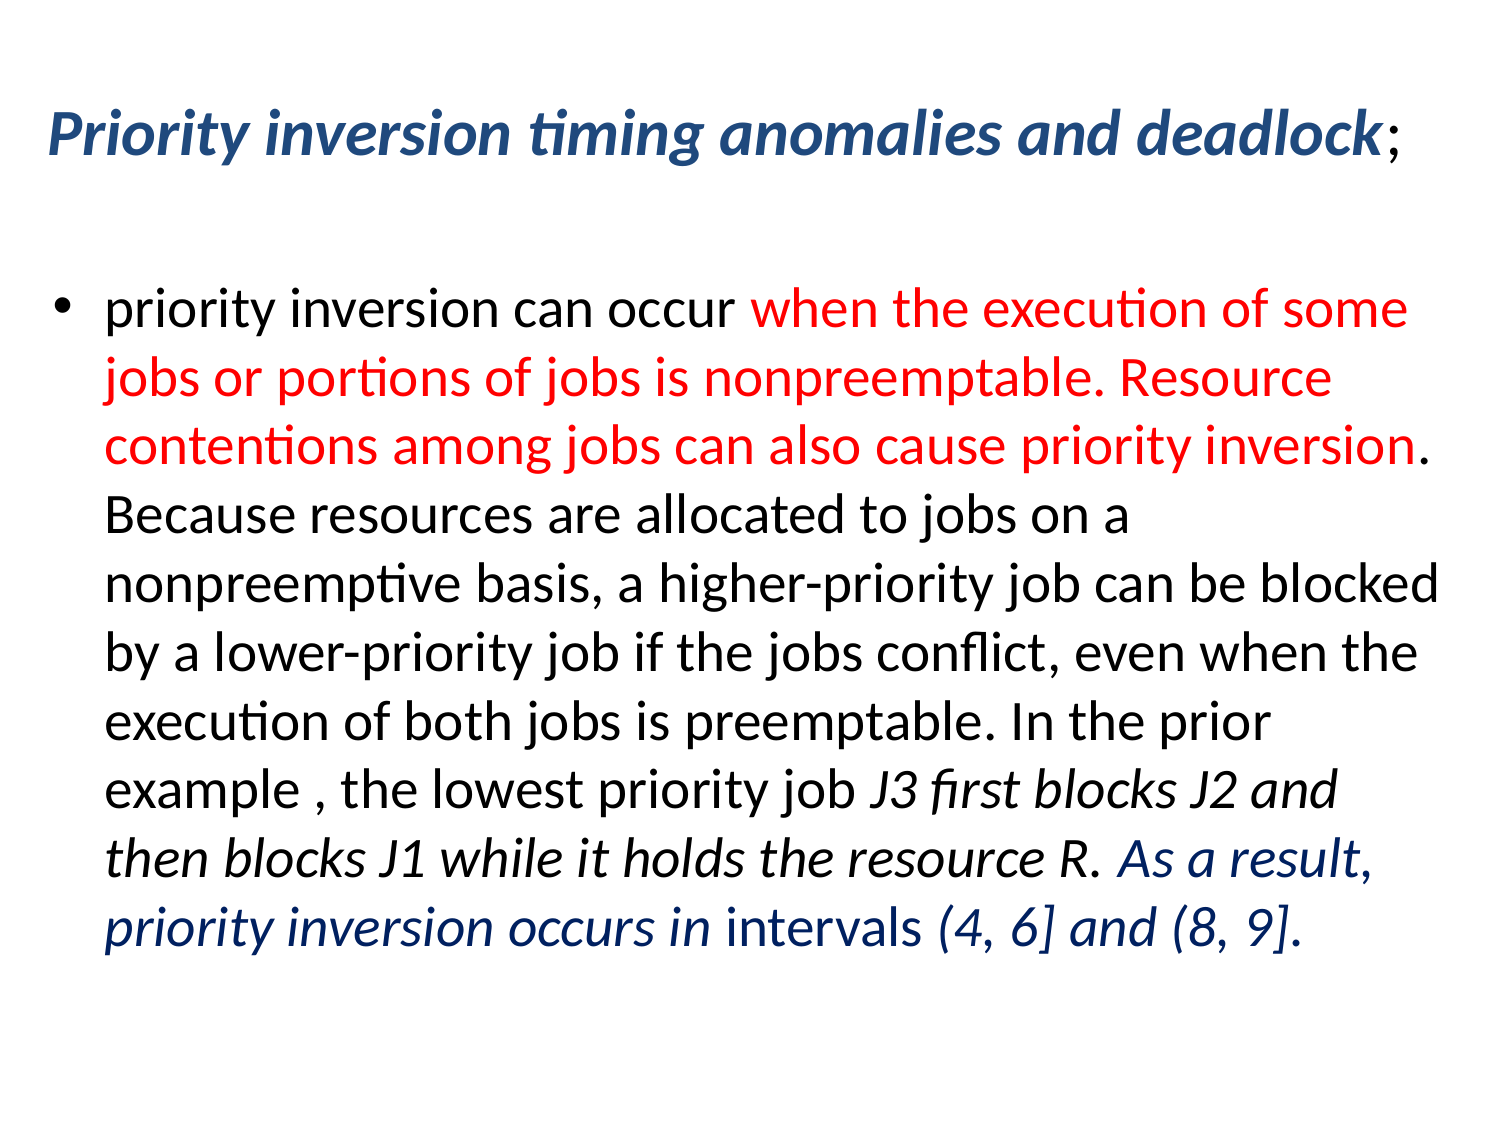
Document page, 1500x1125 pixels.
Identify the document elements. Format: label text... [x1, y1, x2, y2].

title Priority inversion timing anomalies and deadlock; [24, 45, 1425, 213]
list priority inversion can occur when the execution of some jobs or portions of jobs is nonpreemptable. Resource contentions among jobs can also cause priority inversion. Because resources are allocated to jobs on a nonpreemptive basis, a higher-priority job can be blocked by a lower-priority job if the jobs conflict, even when the execution of both jobs is preemptable. In the prior example , the lowest priority job J3 first blocks J2 and then blocks J1 while it holds the resource R. As a result, priority inversion occurs in intervals (4, 6] and (8, 9]. [37, 262, 1463, 1038]
